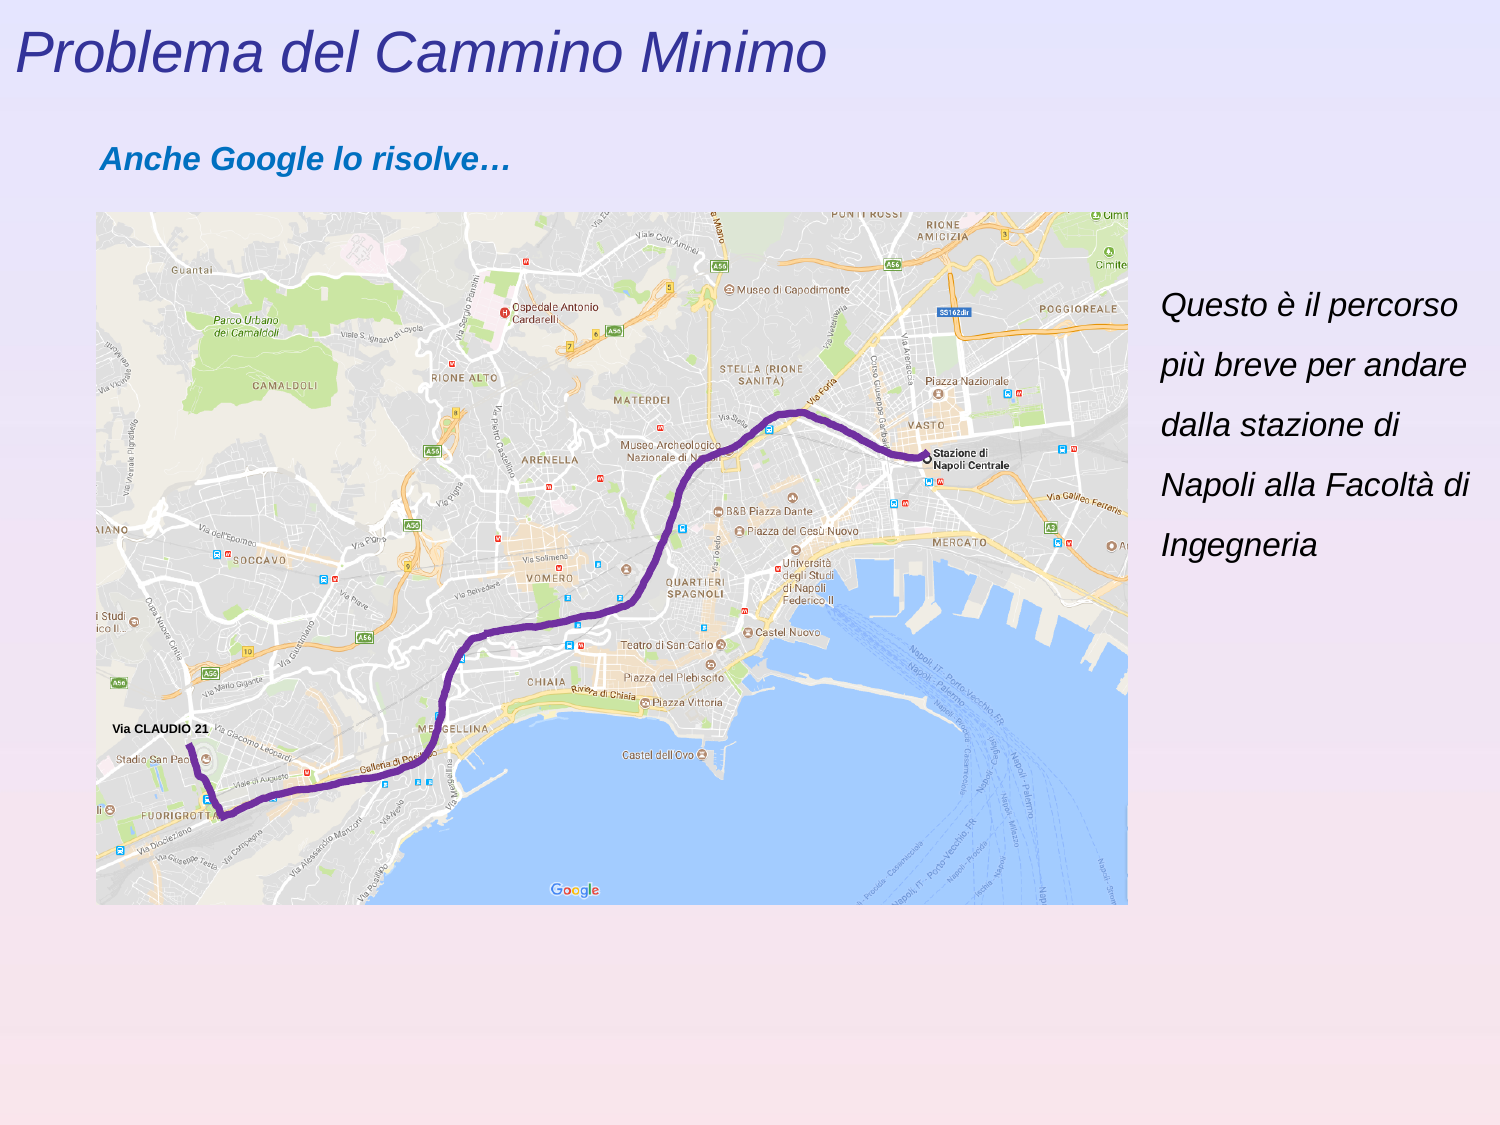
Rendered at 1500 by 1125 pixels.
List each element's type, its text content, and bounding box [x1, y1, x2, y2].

picture [0, 0, 1500, 1125]
text_box Anche Google lo risolve… [84, 129, 1057, 185]
text_box Problema del Cammino Minimo [0, 0, 1495, 102]
text_box Questo è il percorso più breve per andare dalla stazione di Napoli alla Facoltà di Ingegneria [1145, 256, 1500, 571]
